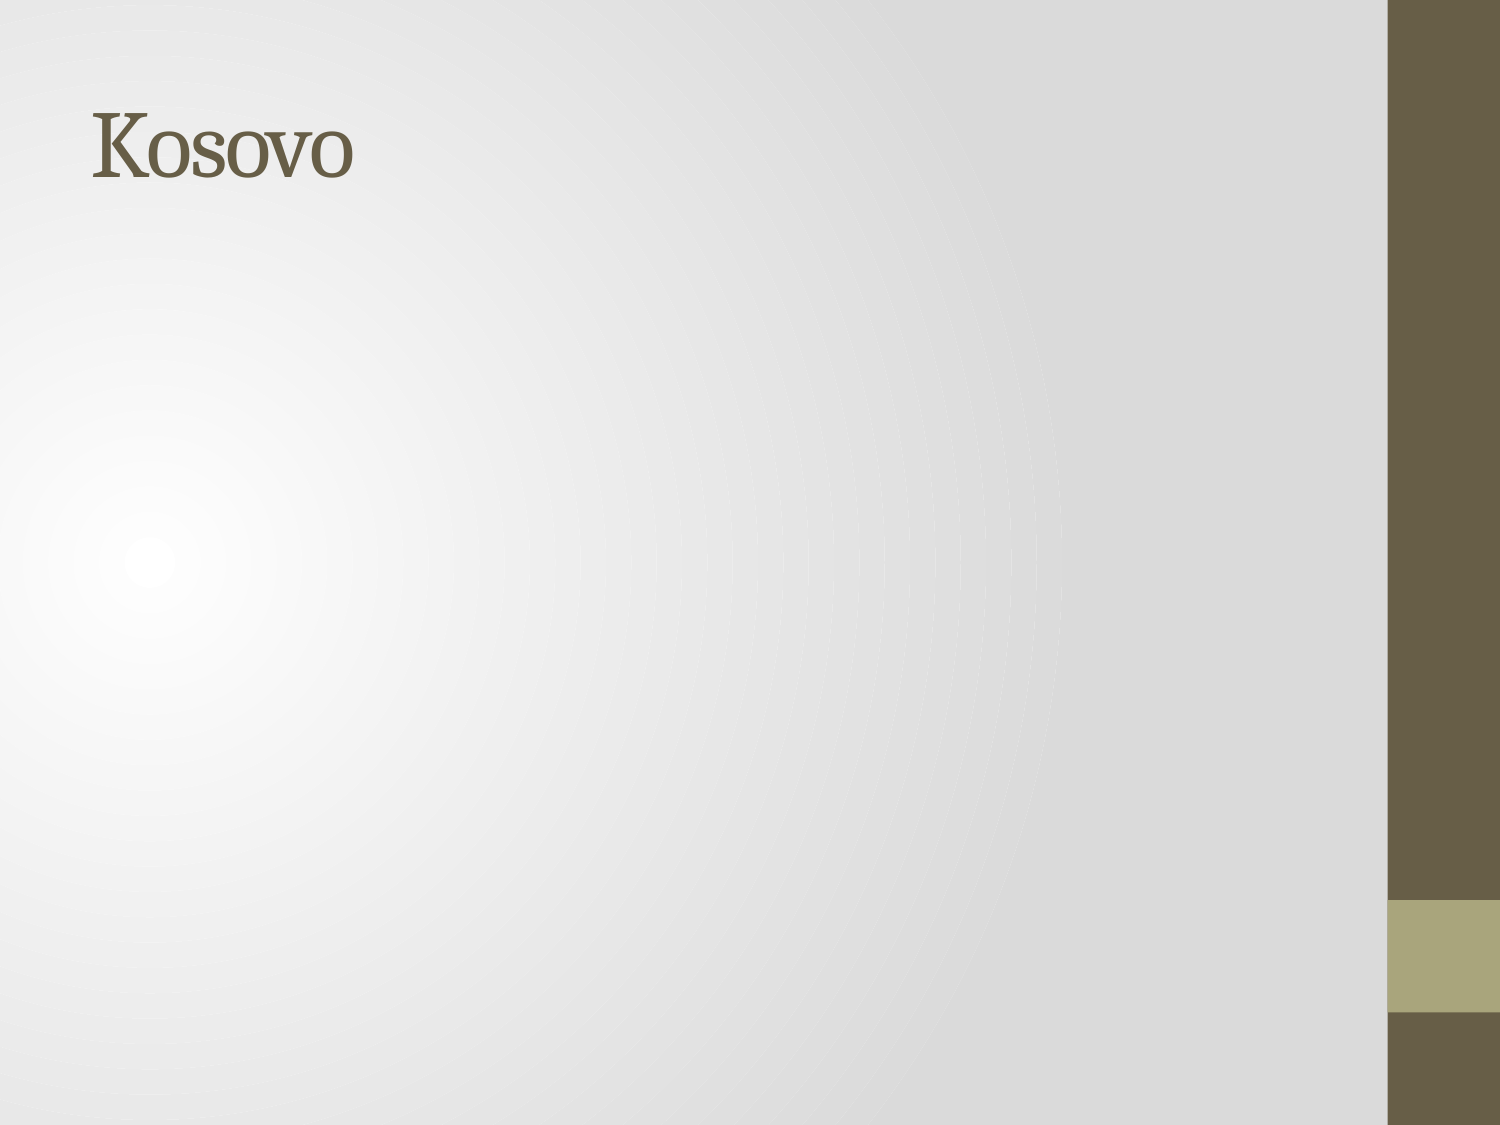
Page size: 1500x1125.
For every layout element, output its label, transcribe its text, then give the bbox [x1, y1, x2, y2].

title Kosovo [75, 45, 1325, 233]
